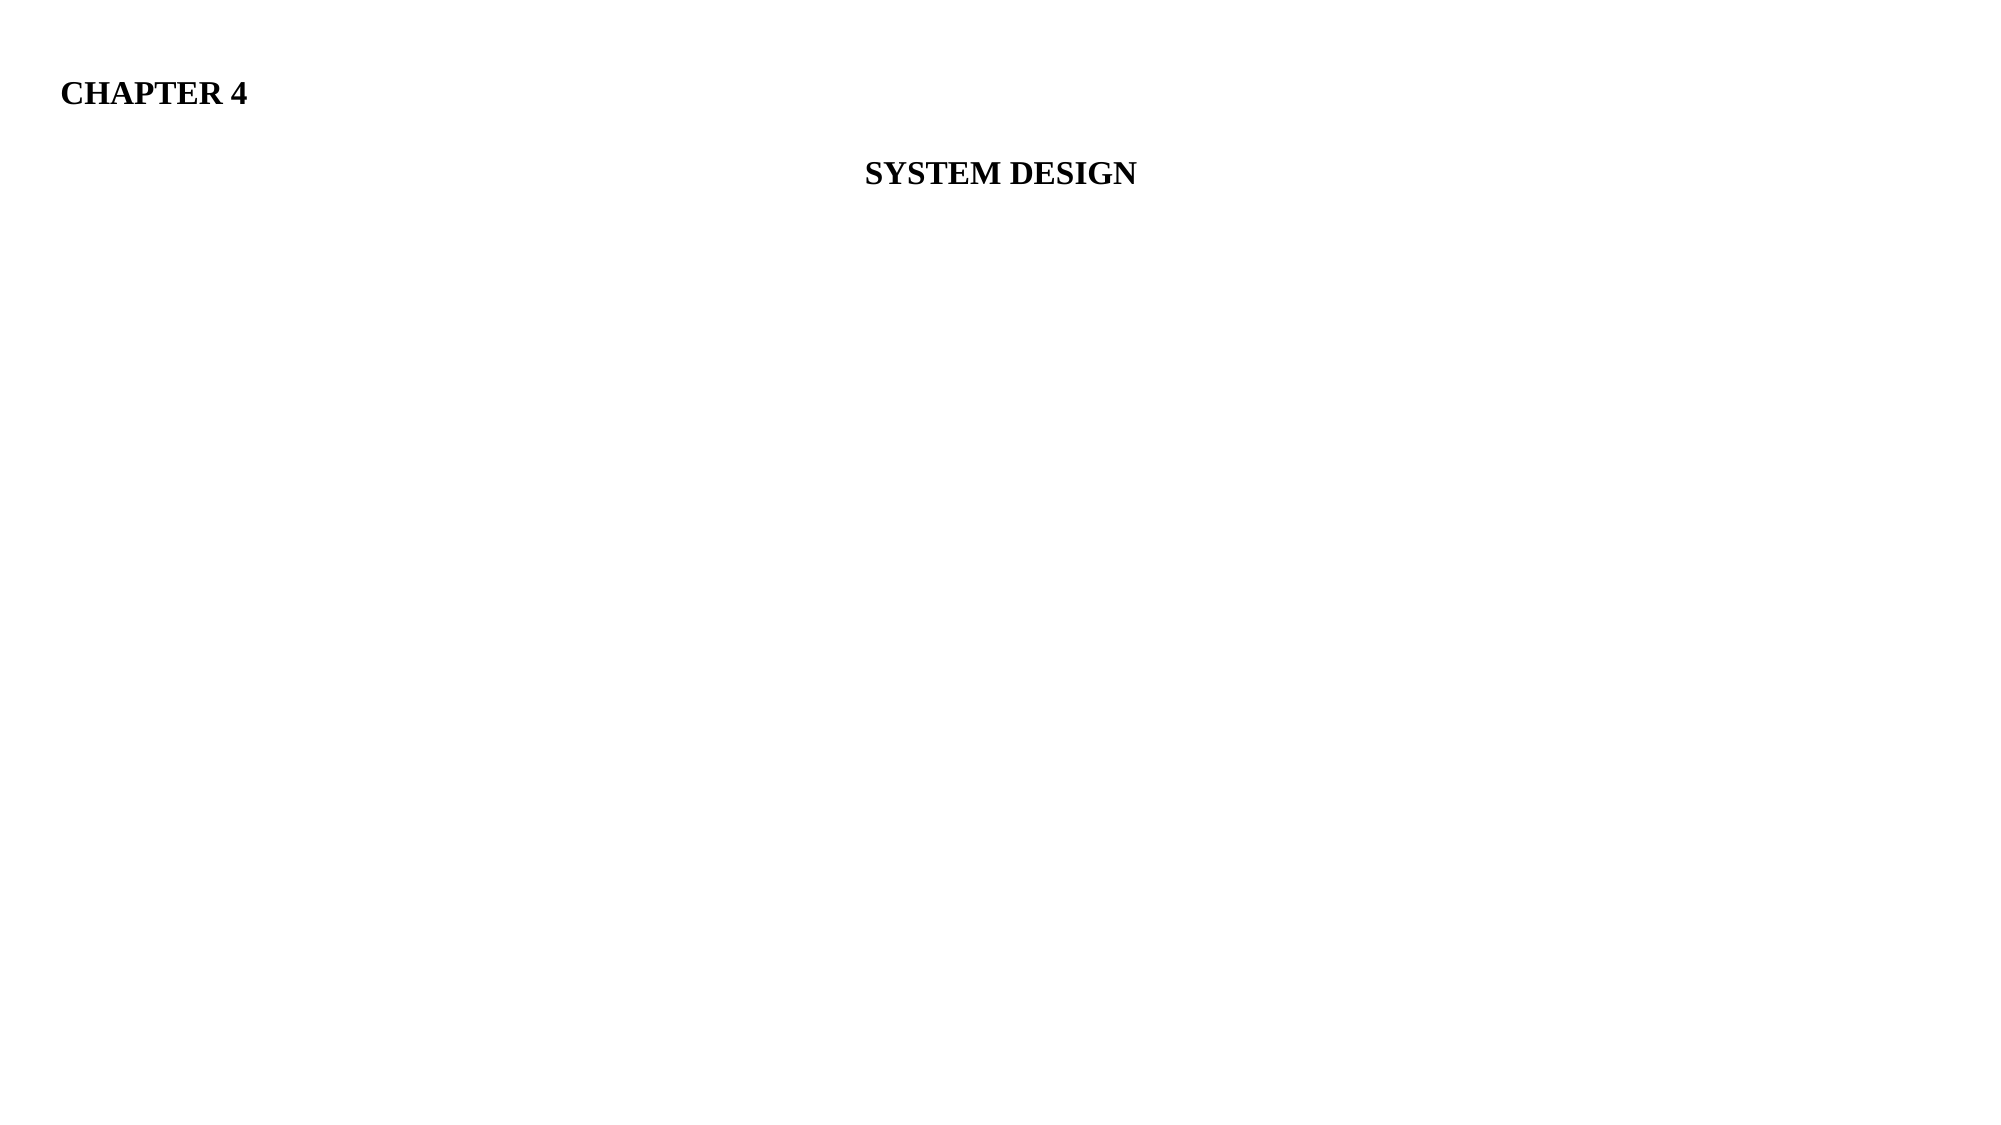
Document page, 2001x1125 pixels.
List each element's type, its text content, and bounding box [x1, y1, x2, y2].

subtitle CHAPTER 4 SYSTEM DESIGN [45, 43, 1957, 1089]
